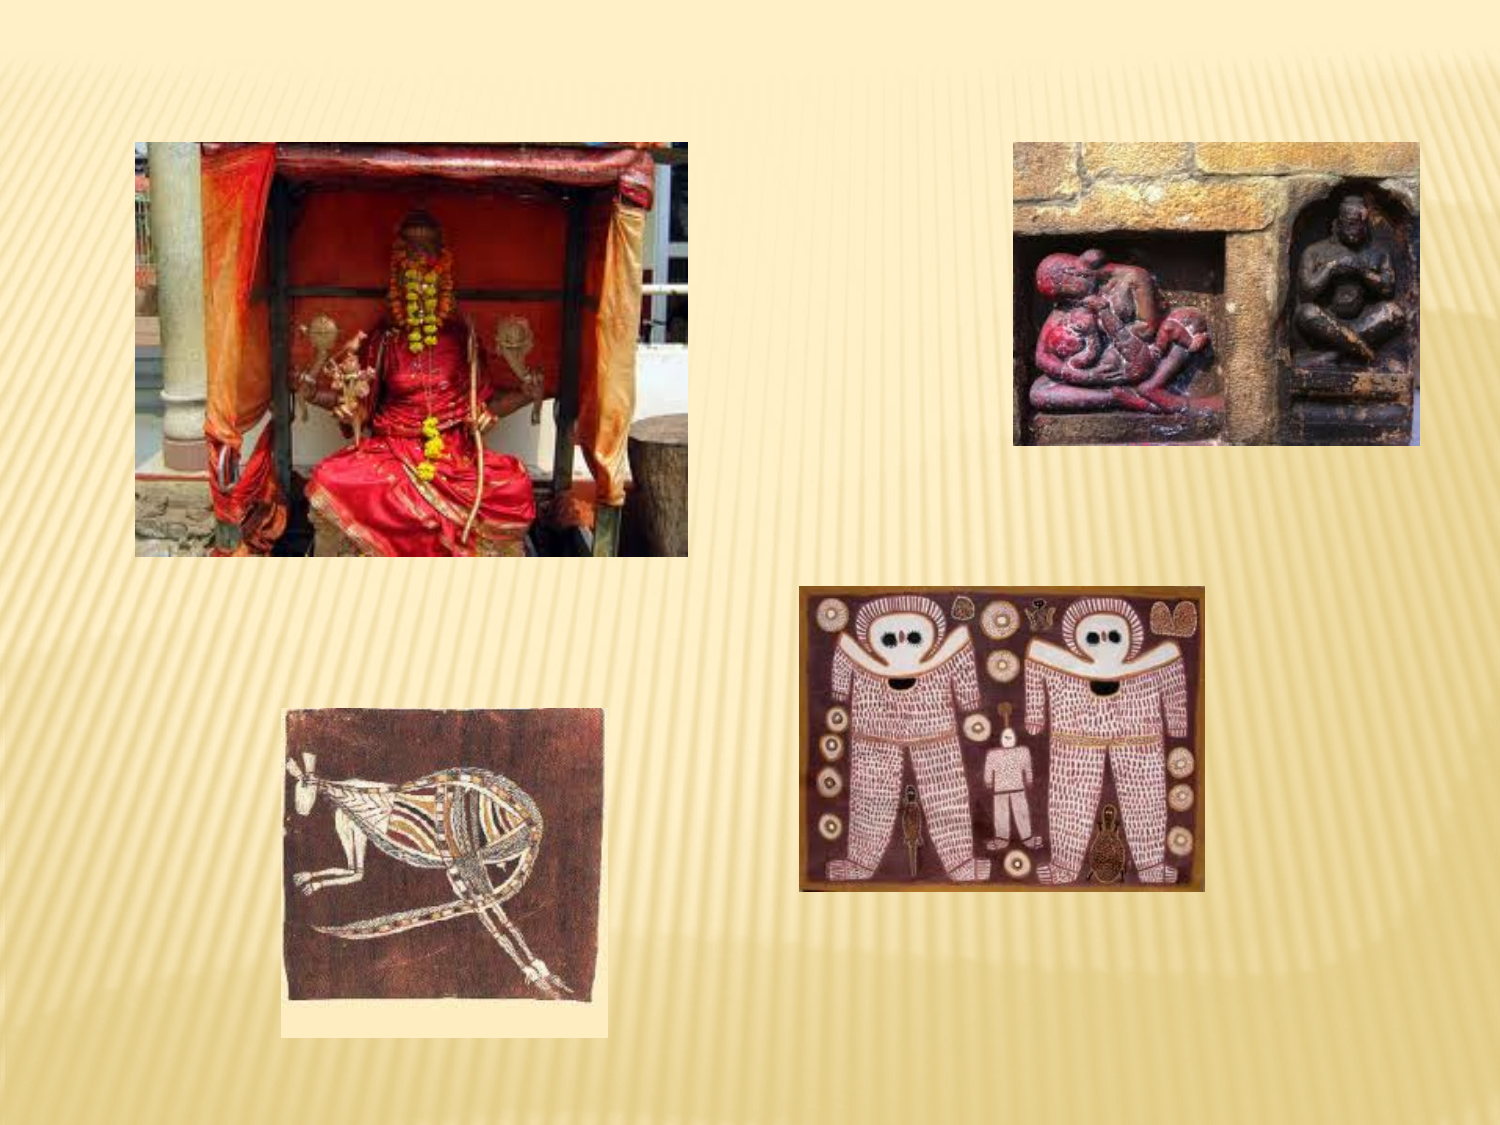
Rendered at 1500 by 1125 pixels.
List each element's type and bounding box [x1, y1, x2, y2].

picture [280, 707, 609, 1039]
picture [799, 586, 1205, 892]
picture [134, 142, 688, 557]
picture [1012, 142, 1420, 447]
